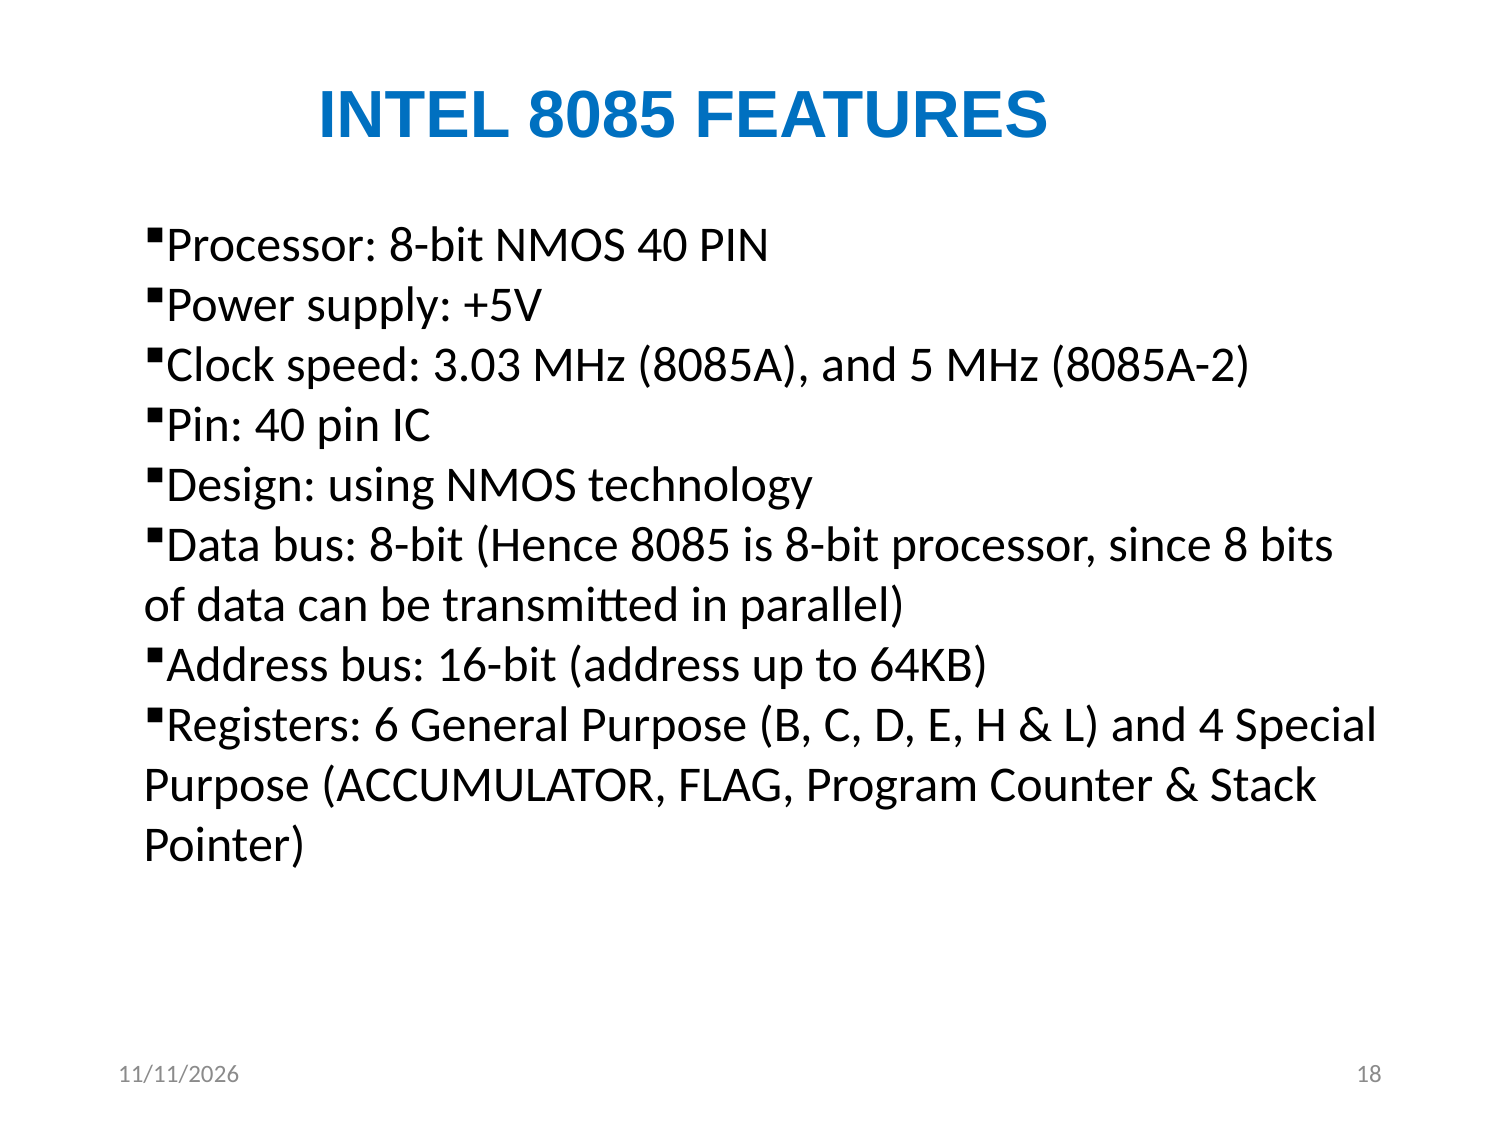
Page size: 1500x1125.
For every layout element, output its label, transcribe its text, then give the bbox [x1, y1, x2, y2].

slide_number 18 [1059, 1042, 1397, 1103]
text_box Processor: 8-bit NMOS 40 PIN Power supply: +5V Clock speed: 3.03 MHz (8085A), and 5 MHz (8085A-2) Pin: 40 pin IC Design: using NMOS technology Data bus: 8-bit (Hence 8085 is 8-bit processor, since 8 bits of data can be transmitted in parallel) Address bus: 16-bit (address up to 64KB) Registers: 6 General Purpose (B, C, D, E, H & L) and 4 Special Purpose (ACCUMULATOR, FLAG, Program Counter & Stack Pointer) [128, 204, 1397, 880]
text_box Intel 8085 Features [271, 63, 1115, 159]
slide_number 13-May-19 [103, 1042, 441, 1103]
